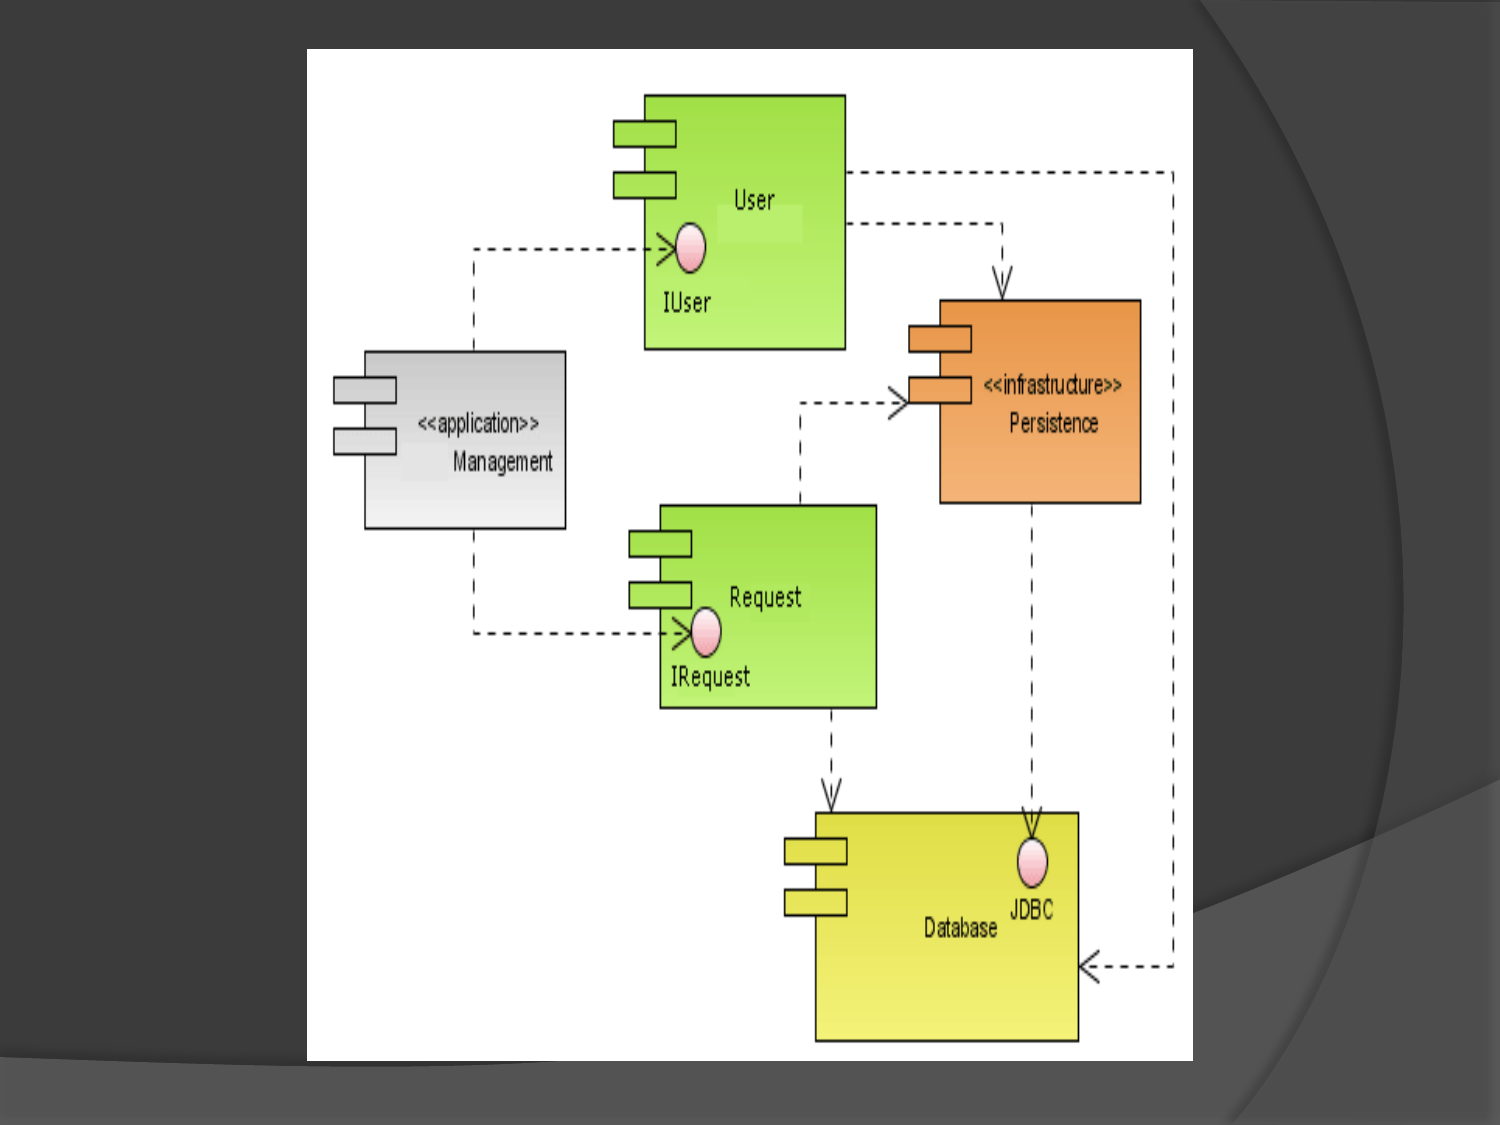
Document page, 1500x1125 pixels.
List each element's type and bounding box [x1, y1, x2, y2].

picture [306, 49, 1194, 1062]
